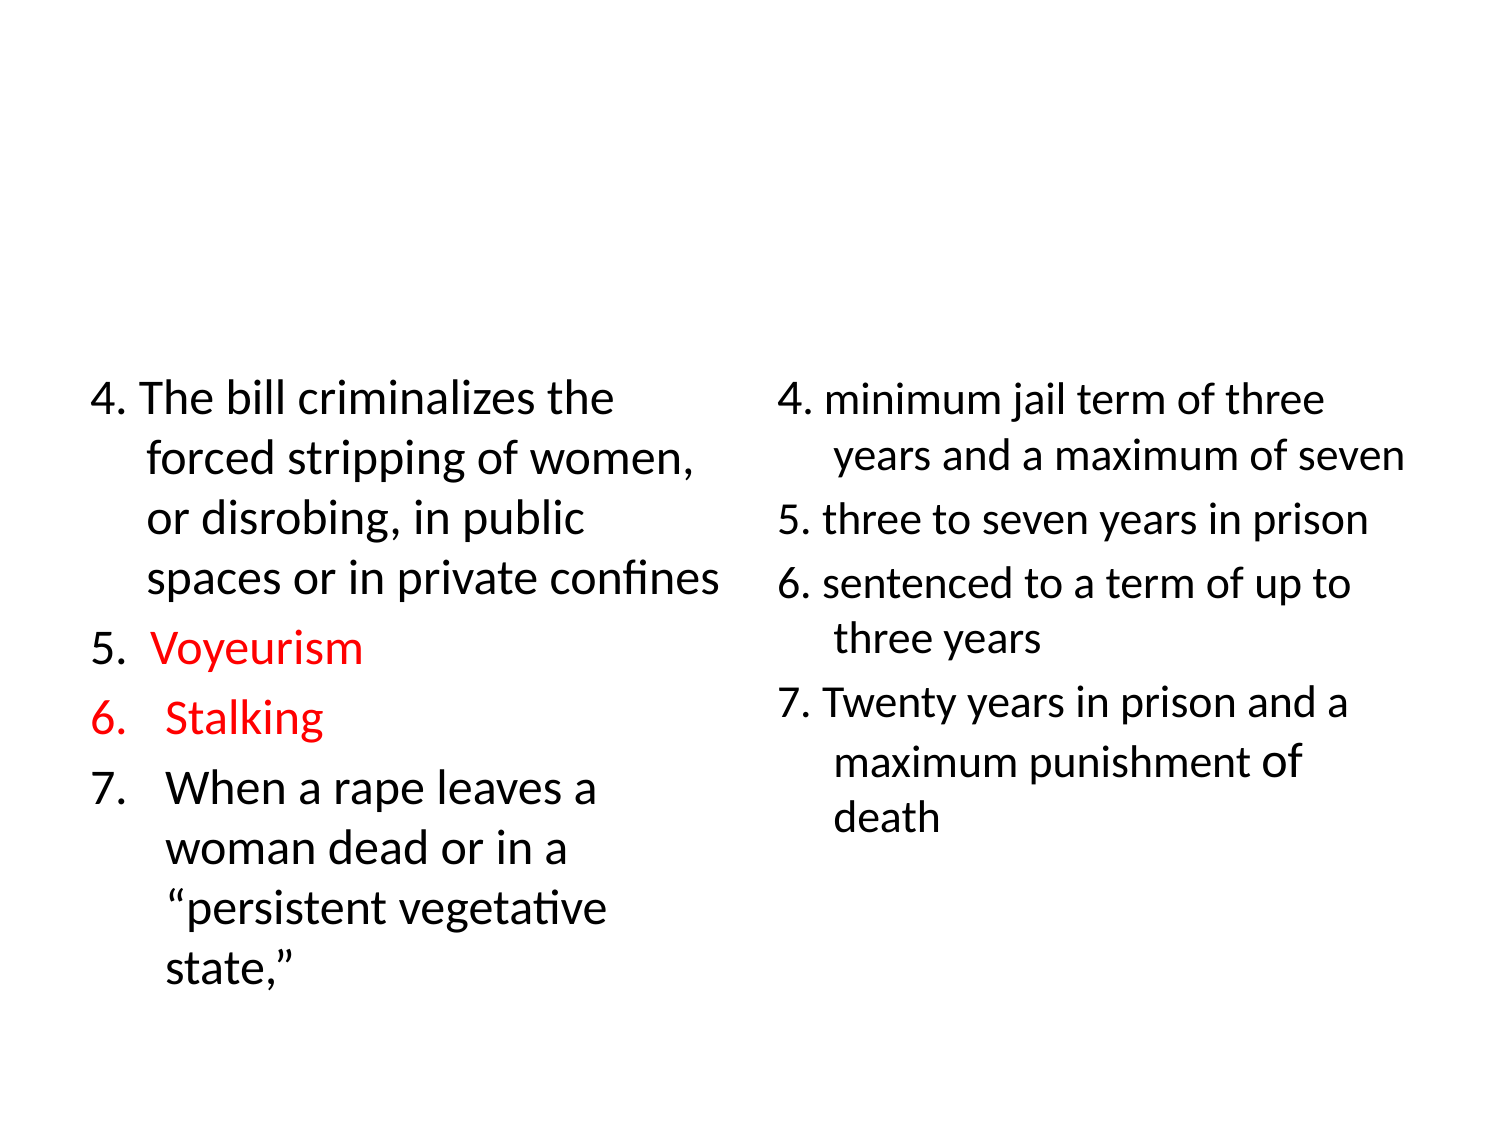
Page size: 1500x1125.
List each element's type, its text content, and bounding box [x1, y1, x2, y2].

list 4. minimum jail term of three years and a maximum of seven 5. three to seven years in prison 6. sentenced to a term of up to three years 7. Twenty years in prison and a maximum punishment of death [761, 356, 1425, 1005]
list 4. The bill criminalizes the forced stripping of women, or disrobing, in public spaces or in private confines 5. Voyeurism Stalking When a rape leaves a woman dead or in a “persistent vegetative state,” [75, 356, 738, 1005]
